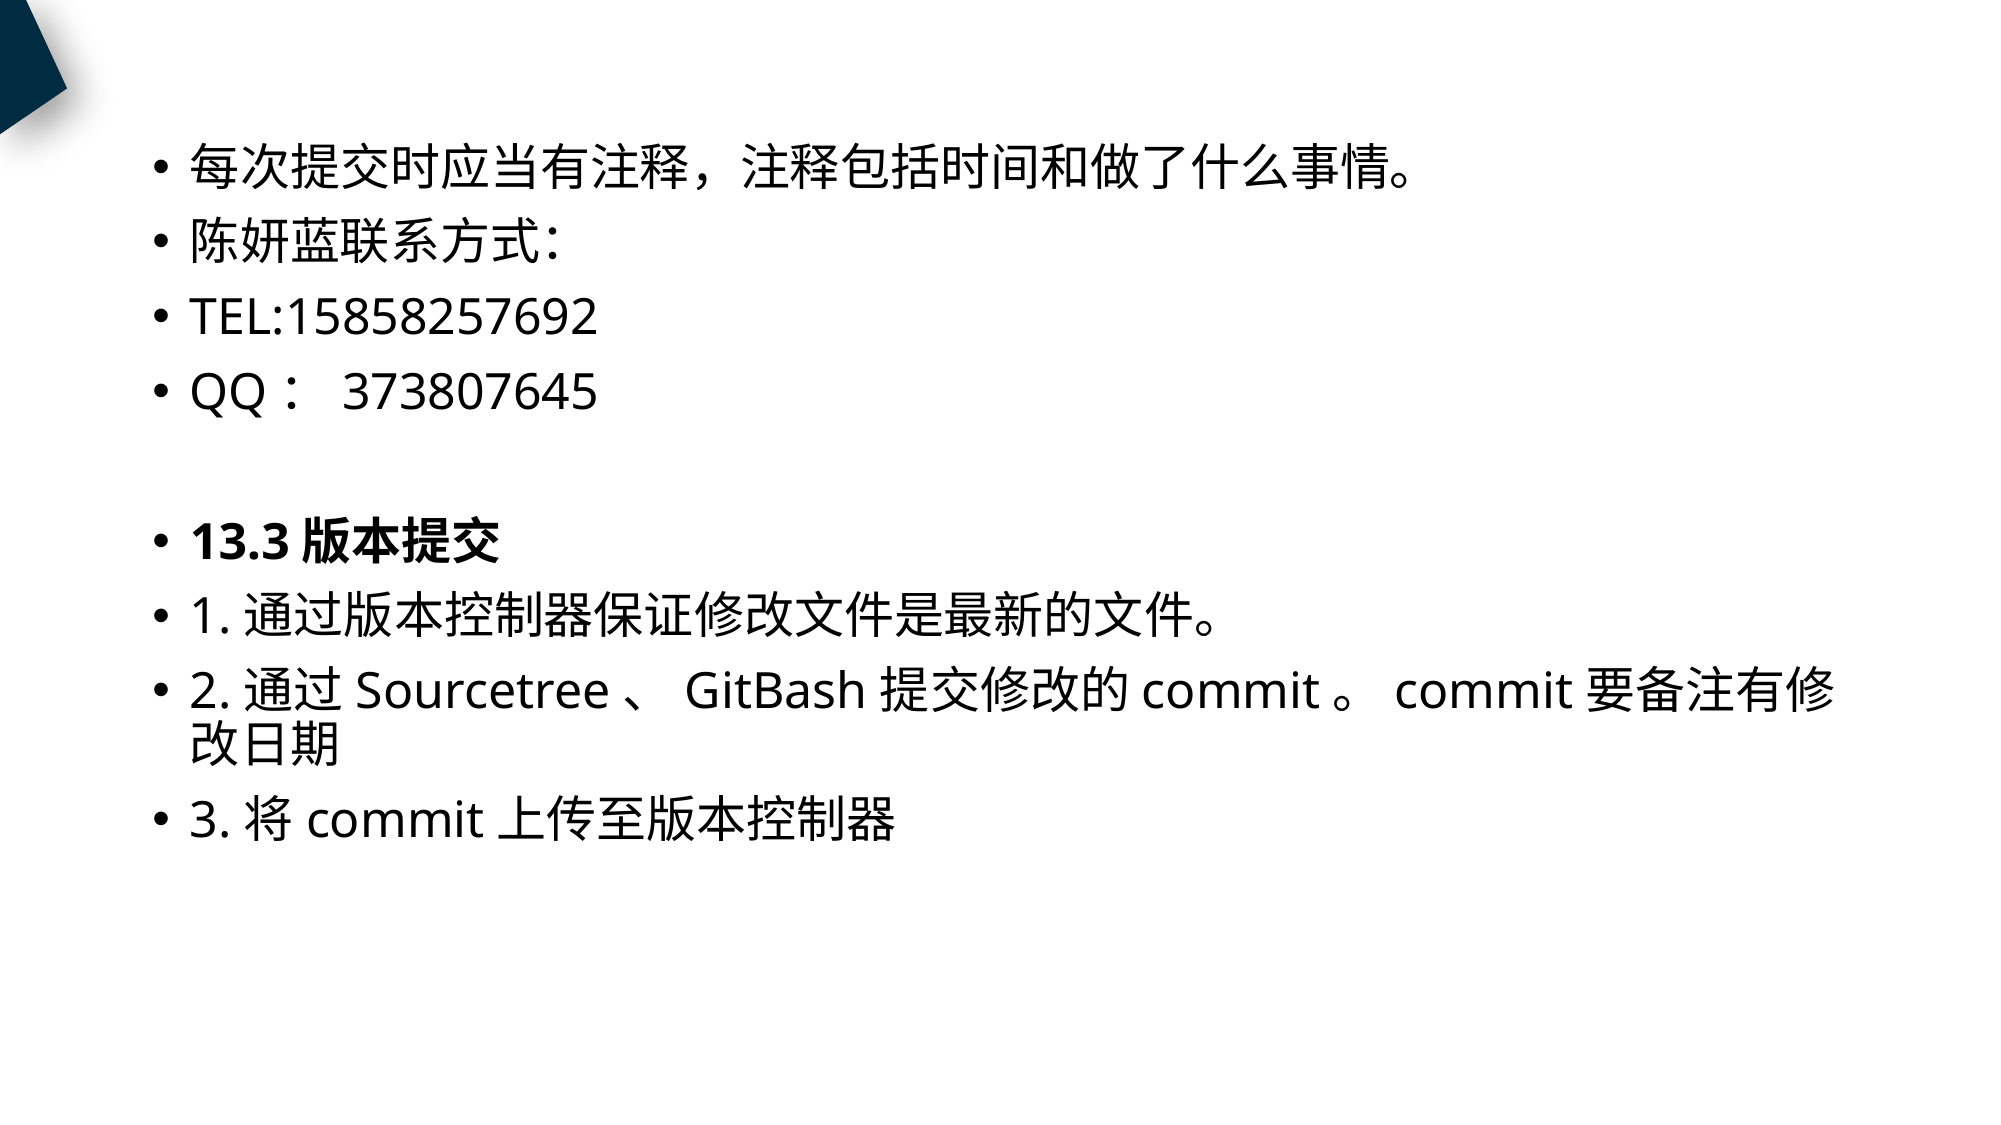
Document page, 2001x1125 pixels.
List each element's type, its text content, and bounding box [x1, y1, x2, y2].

text_box [0, 0, 68, 135]
list 每次提交时应当有注释，注释包括时间和做了什么事情。 陈妍蓝联系方式： TEL:15858257692 QQ：373807645 13.3版本提交 1.通过版本控制器保证修改文件是最新的文件。 2.通过Sourcetree、GitBash提交修改的commit。commit要备注有修改日期 3.将commit上传至版本控制器 [137, 134, 1863, 1109]
